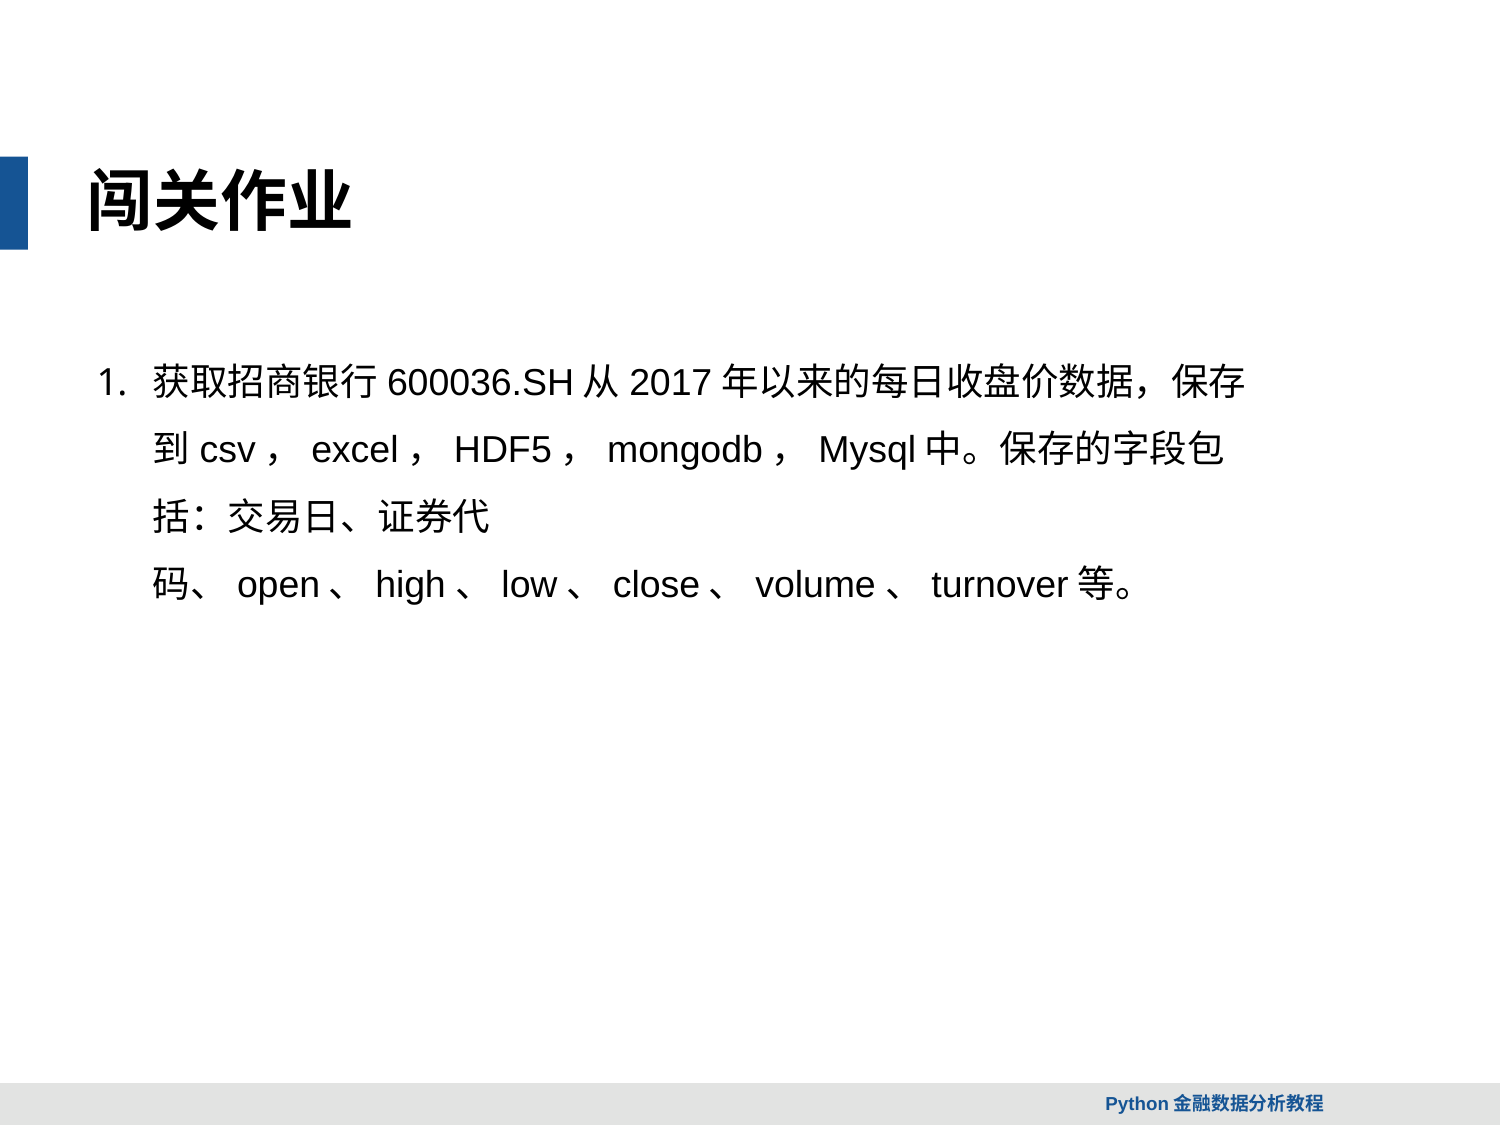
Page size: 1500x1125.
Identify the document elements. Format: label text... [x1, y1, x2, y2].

title 闯关作业 [71, 152, 1466, 246]
text_box 获取招商银行600036.SH从2017年以来的每日收盘价数据，保存到csv，excel，HDF5，mongodb，Mysql中。保存的字段包括：交易日、证券代码、open、high、low、close、volume、turnover等。 [81, 328, 1266, 748]
footer Python金融数据分析教程 [1064, 1082, 1339, 1124]
